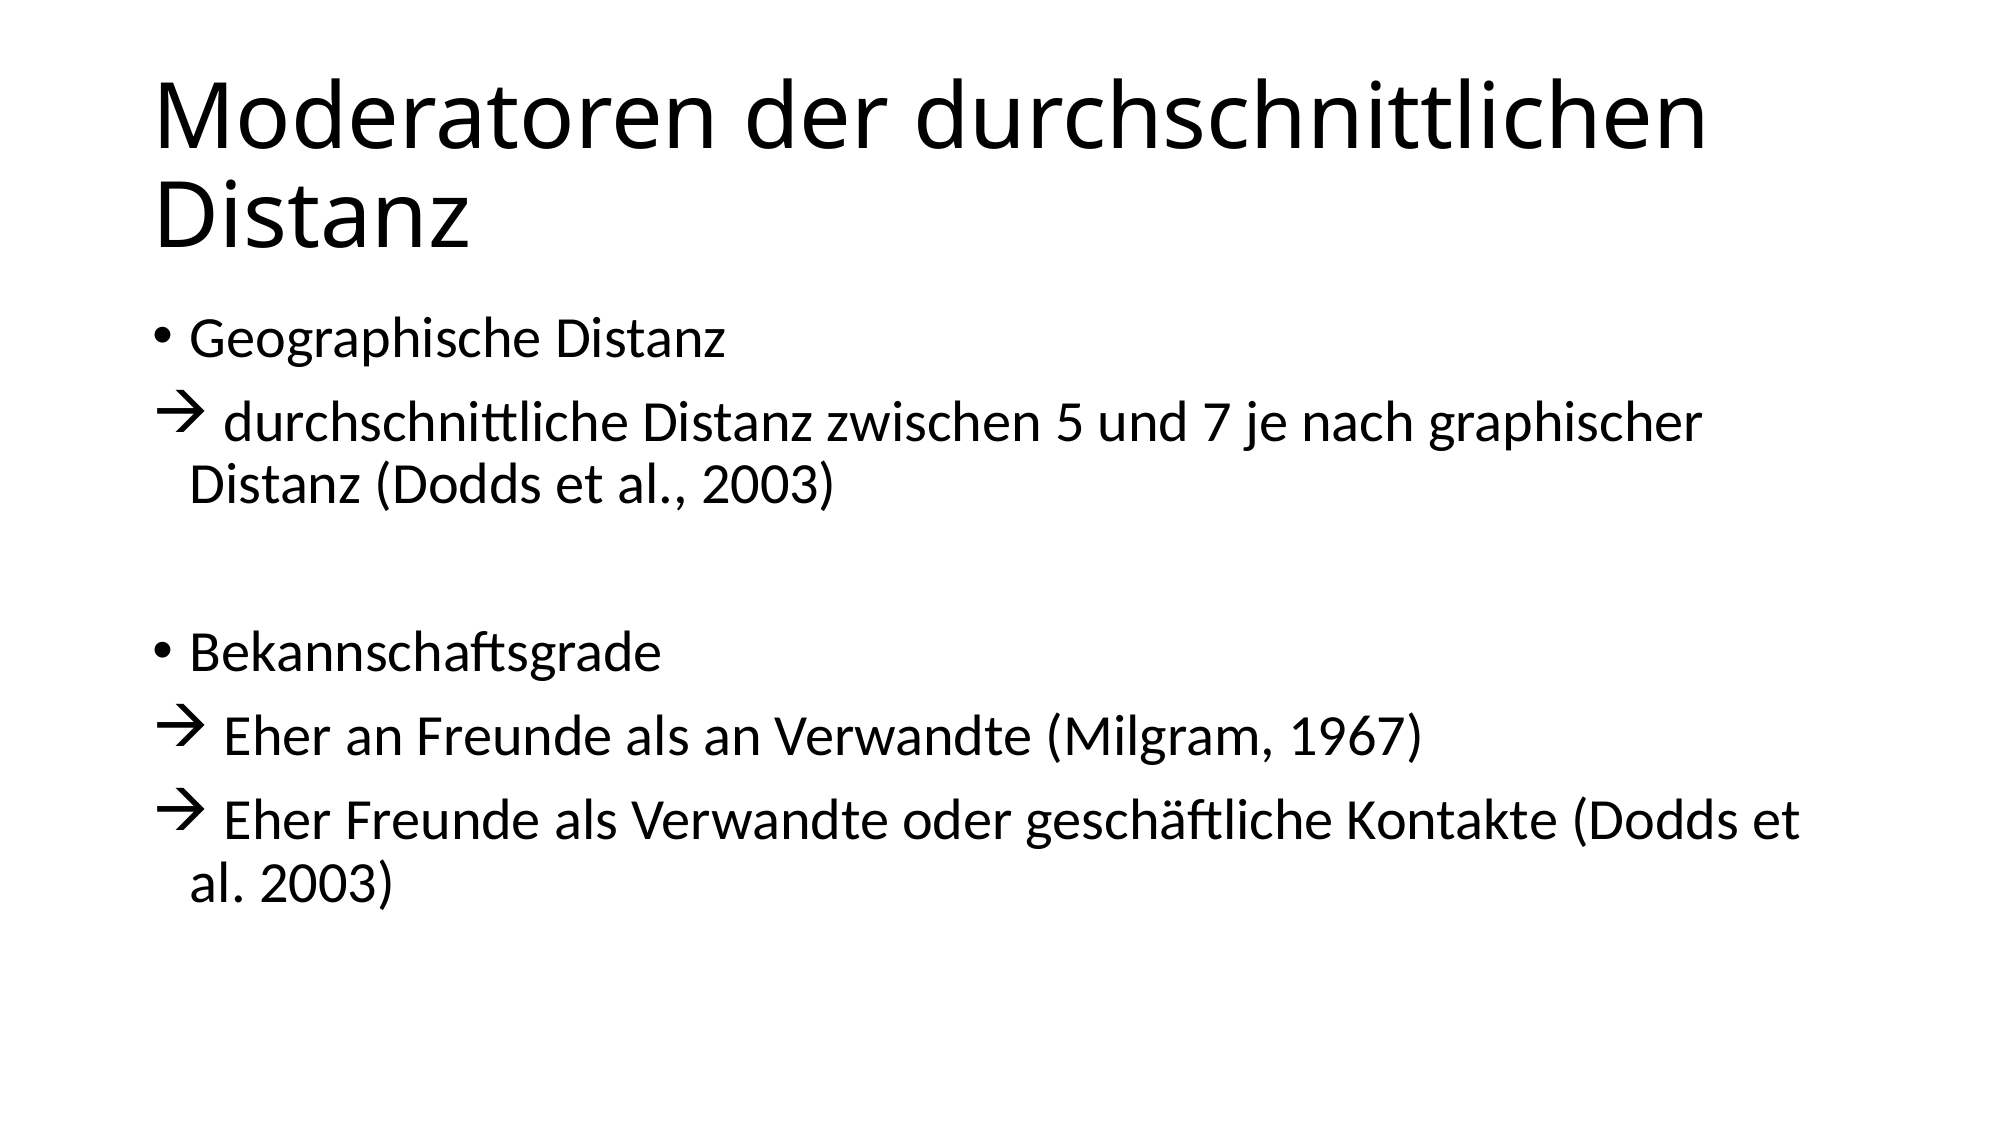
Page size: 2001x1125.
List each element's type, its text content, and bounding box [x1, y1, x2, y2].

title Moderatoren der durchschnittlichen Distanz [137, 59, 1863, 278]
list Geographische Distanz durchschnittliche Distanz zwischen 5 und 7 je nach graphischer Distanz (Dodds et al., 2003) Bekannschaftsgrade Eher an Freunde als an Verwandte (Milgram, 1967) Eher Freunde als Verwandte oder geschäftliche Kontakte (Dodds et al. 2003) [137, 299, 1863, 1014]
